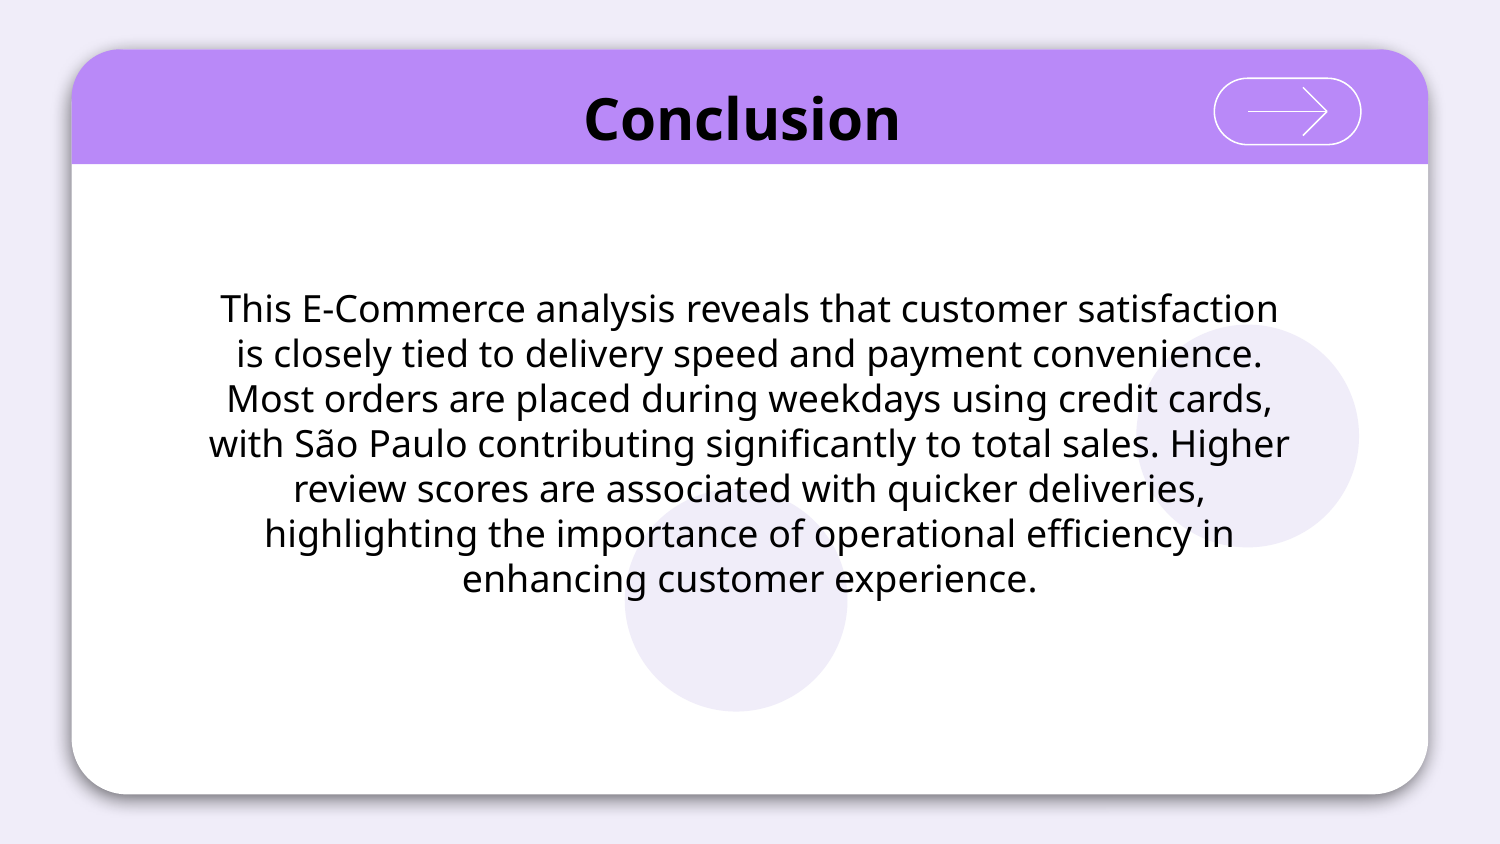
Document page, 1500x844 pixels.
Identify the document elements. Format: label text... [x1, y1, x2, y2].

subtitle This E-Commerce analysis reveals that customer satisfaction is closely tied to delivery speed and payment convenience. Most orders are placed during weekdays using credit cards, with São Paulo contributing significantly to total sales. Higher review scores are associated with quicker deliveries, highlighting the importance of operational efficiency in enhancing customer experience. [188, 270, 1312, 741]
title Conclusion [503, 66, 997, 161]
